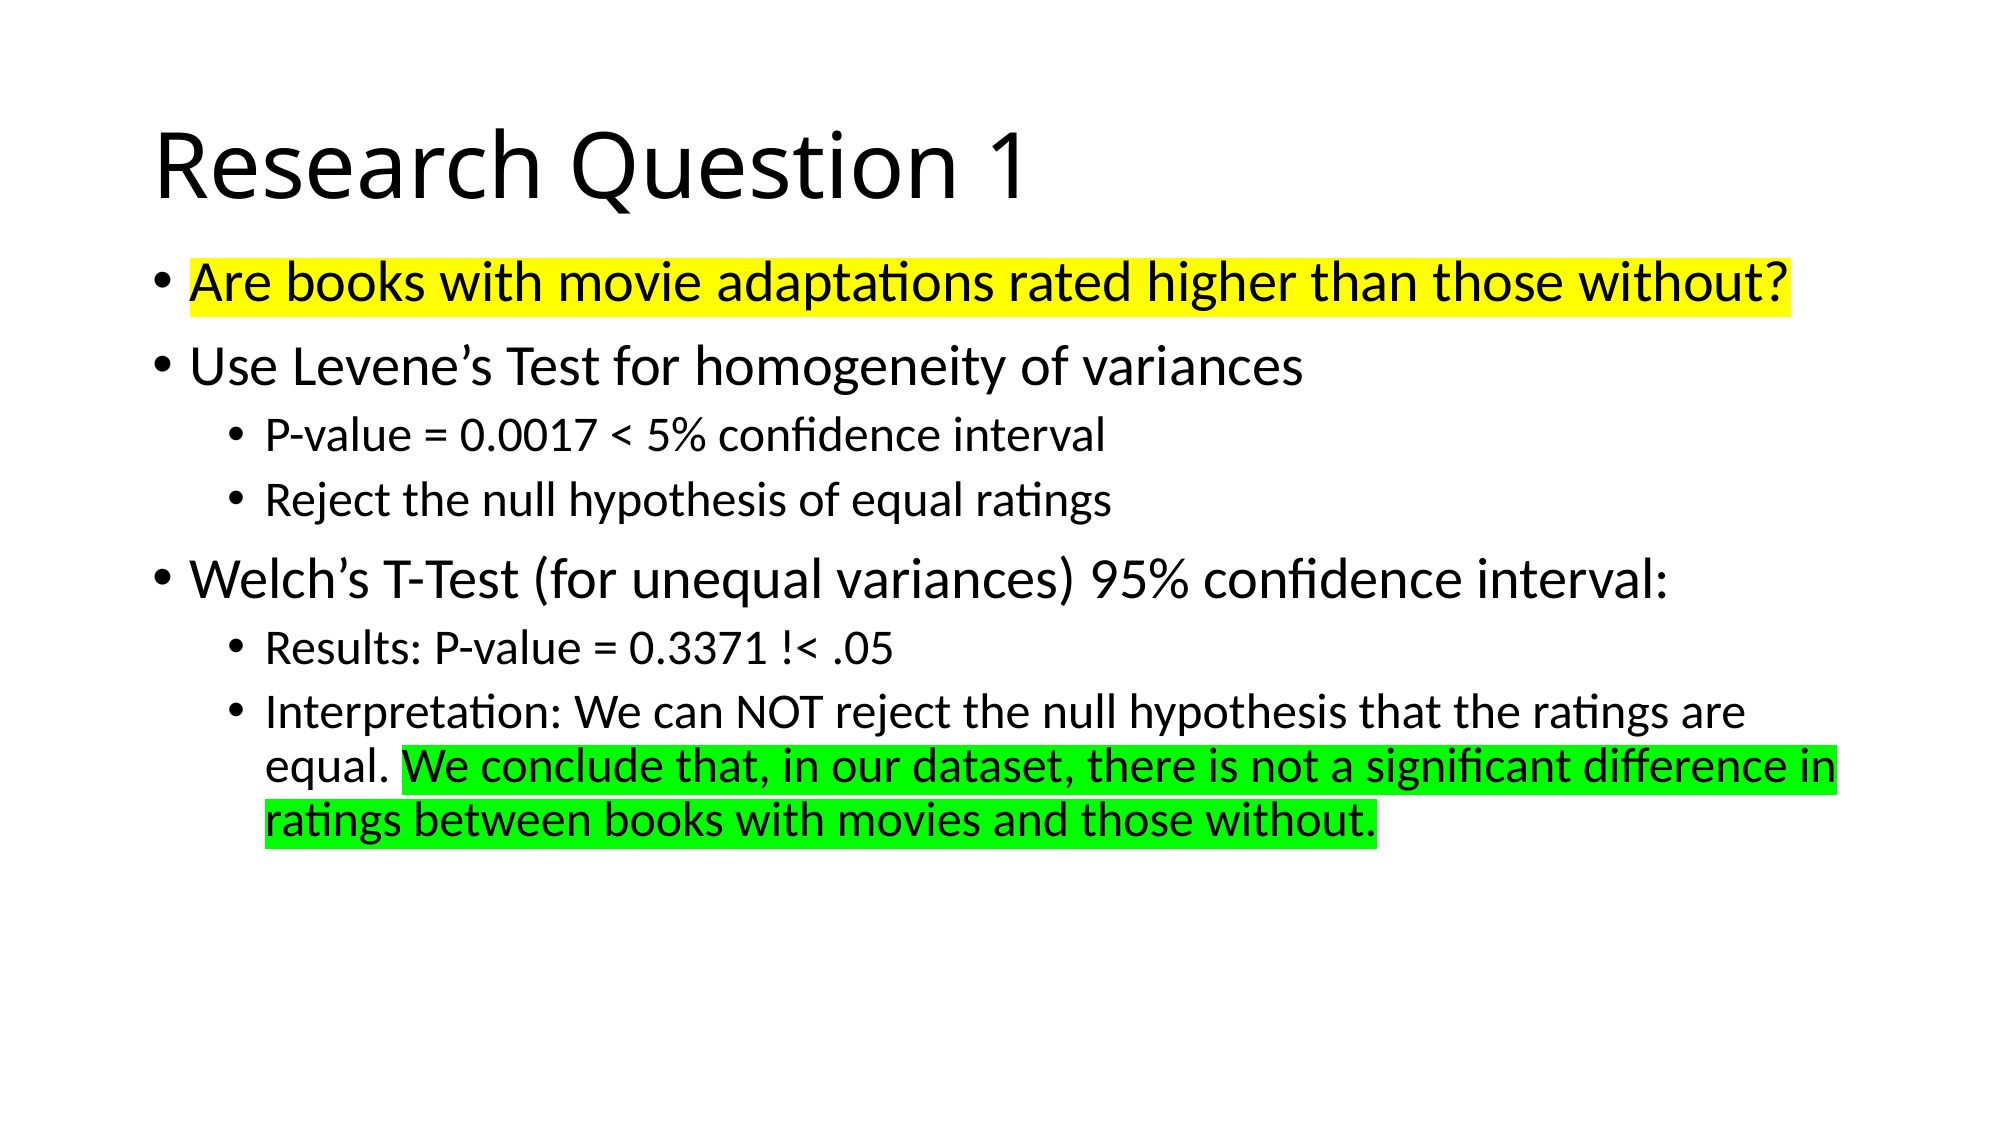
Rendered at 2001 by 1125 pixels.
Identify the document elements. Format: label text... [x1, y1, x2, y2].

title Research Question 1 [137, 59, 1863, 244]
list Are books with movie adaptations rated higher than those without? Use Levene’s Test for homogeneity of variances P-value = 0.0017 < 5% confidence interval Reject the null hypothesis of equal ratings Welch’s T-Test (for unequal variances) 95% confidence interval: Results: P-value = 0.3371 !< .05 Interpretation: We can NOT reject the null hypothesis that the ratings are equal. We conclude that, in our dataset, there is not a significant difference in ratings between books with movies and those without. [137, 244, 1863, 1014]
